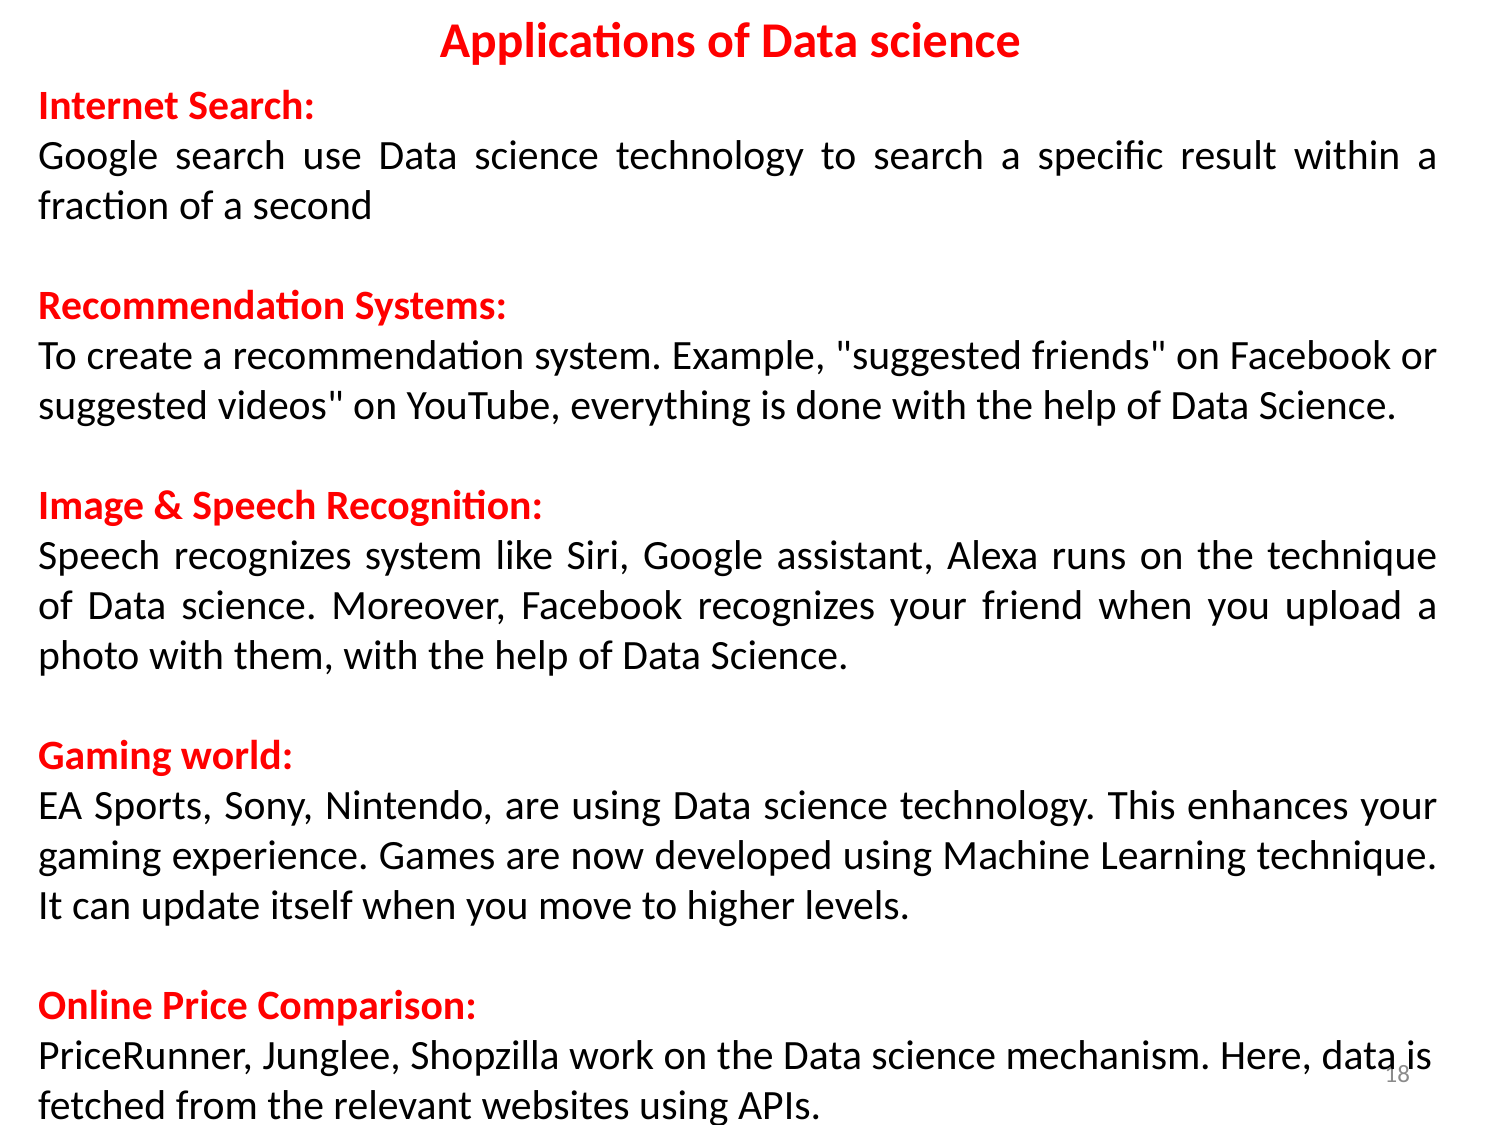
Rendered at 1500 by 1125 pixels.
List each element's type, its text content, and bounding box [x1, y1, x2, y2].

text_box Applications of Data science [425, 0, 1037, 75]
text_box Internet Search: Google search use Data science technology to search a specific result within a fraction of a second Recommendation Systems: To create a recommendation system. Example, "suggested friends" on Facebook or suggested videos" on YouTube, everything is done with the help of Data Science. Image & Speech Recognition: Speech recognizes system like Siri, Google assistant, Alexa runs on the technique of Data science. Moreover, Facebook recognizes your friend when you upload a photo with them, with the help of Data Science. Gaming world: EA Sports, Sony, Nintendo, are using Data science technology. This enhances your gaming experience. Games are now developed using Machine Learning technique. It can update itself when you move to higher levels. Online Price Comparison: PriceRunner, Junglee, Shopzilla work on the Data science mechanism. Here, data is fetched from the relevant websites using APIs. [23, 70, 1454, 1125]
